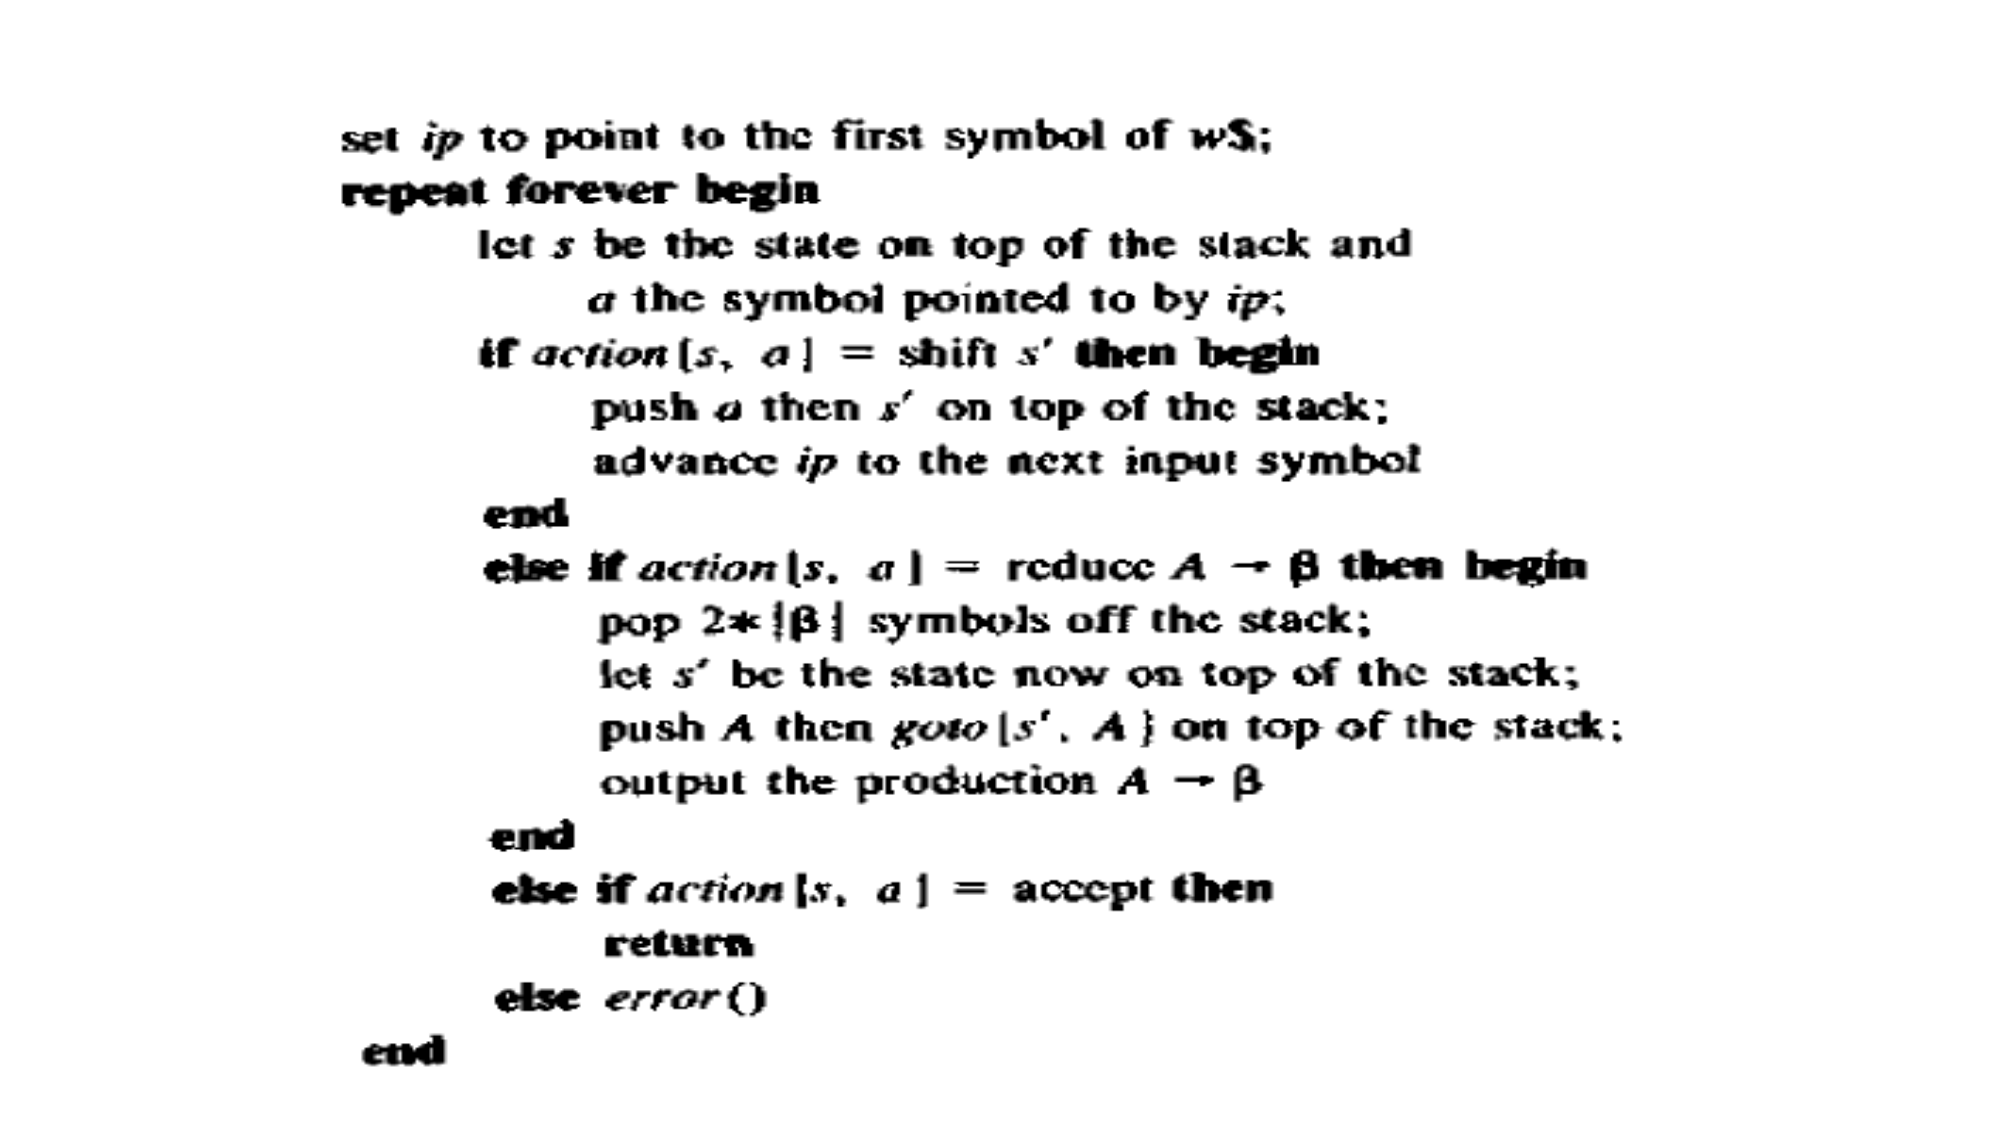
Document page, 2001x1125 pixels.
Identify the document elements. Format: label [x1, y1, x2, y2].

list [227, 63, 1798, 1081]
